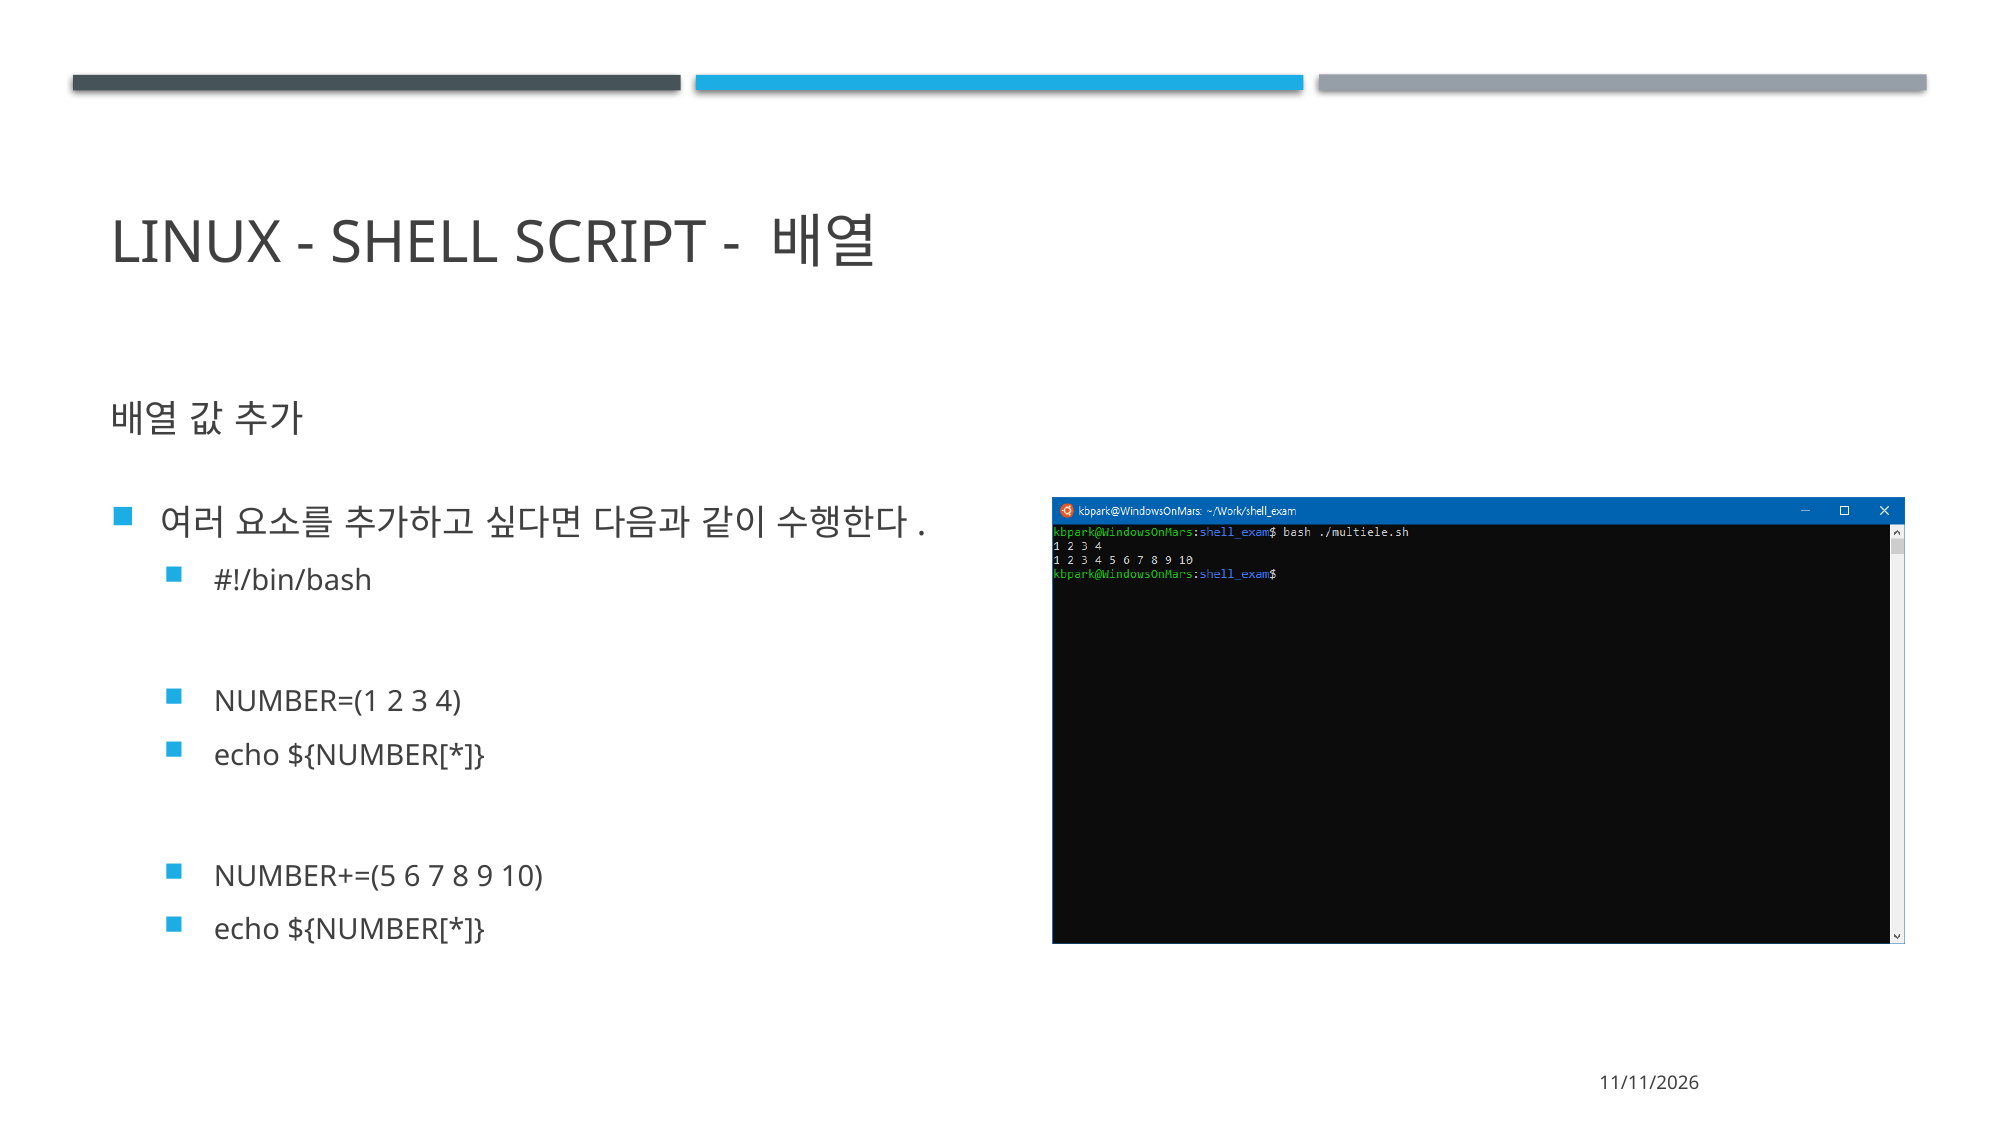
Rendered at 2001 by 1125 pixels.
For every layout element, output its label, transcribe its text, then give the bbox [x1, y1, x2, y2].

list 여러 요소를 추가하고 싶다면 다음과 같이 수행한다. #!/bin/bash NUMBER=(1 2 3 4) echo ${NUMBER[*]} NUMBER+=(5 6 7 8 9 10) echo ${NUMBER[*]} [95, 479, 948, 962]
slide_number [1247, 1053, 1715, 1114]
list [1052, 497, 1906, 944]
title Linux - shell script - 배열 [95, 119, 1905, 282]
list 배열 값 추가 [95, 369, 1905, 461]
